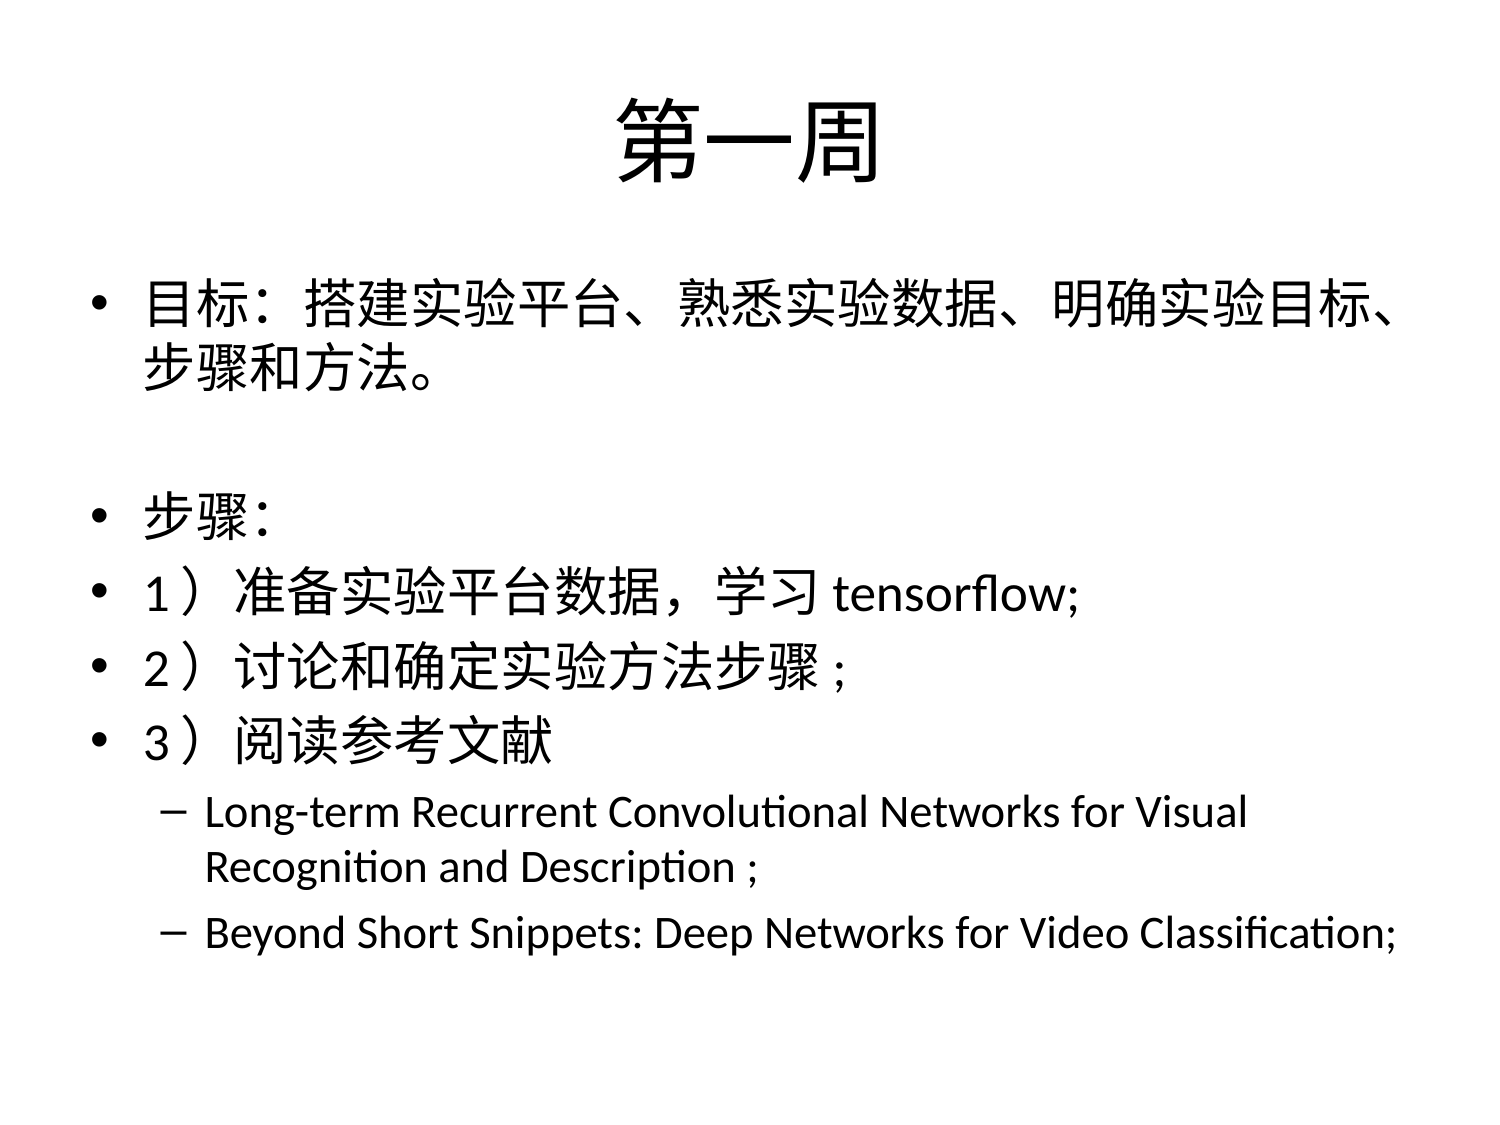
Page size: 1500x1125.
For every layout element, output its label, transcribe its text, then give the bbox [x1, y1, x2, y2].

list 目标：搭建实验平台、熟悉实验数据、明确实验目标、步骤和方法。 步骤： 1）准备实验平台数据，学习tensorflow; 2）讨论和确定实验方法步骤; 3）阅读参考文献 Long-term Recurrent Convolutional Networks for Visual Recognition and Description ; Beyond Short Snippets: Deep Networks for Video Classification; [75, 262, 1425, 1005]
title 第一周 [75, 45, 1425, 233]
